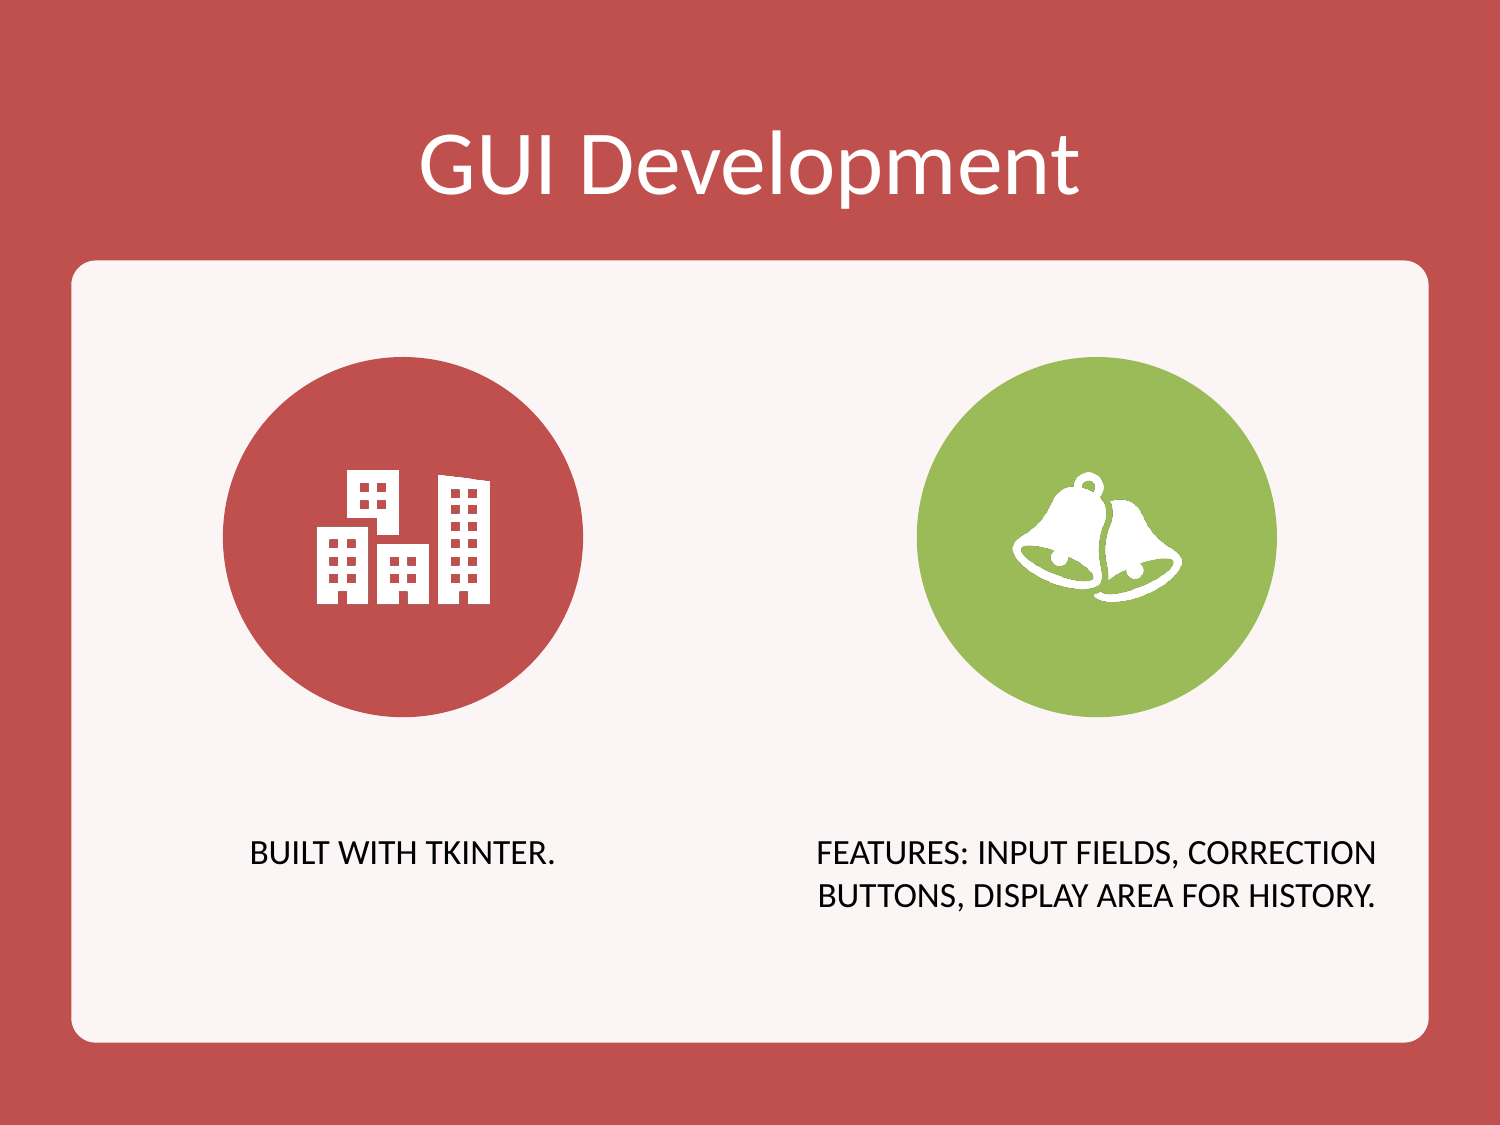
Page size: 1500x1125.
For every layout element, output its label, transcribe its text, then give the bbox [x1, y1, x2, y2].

text_box [0, 0, 1500, 1125]
title GUI Development [103, 75, 1397, 241]
text_box [69, 258, 1431, 1045]
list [102, 295, 1398, 1010]
